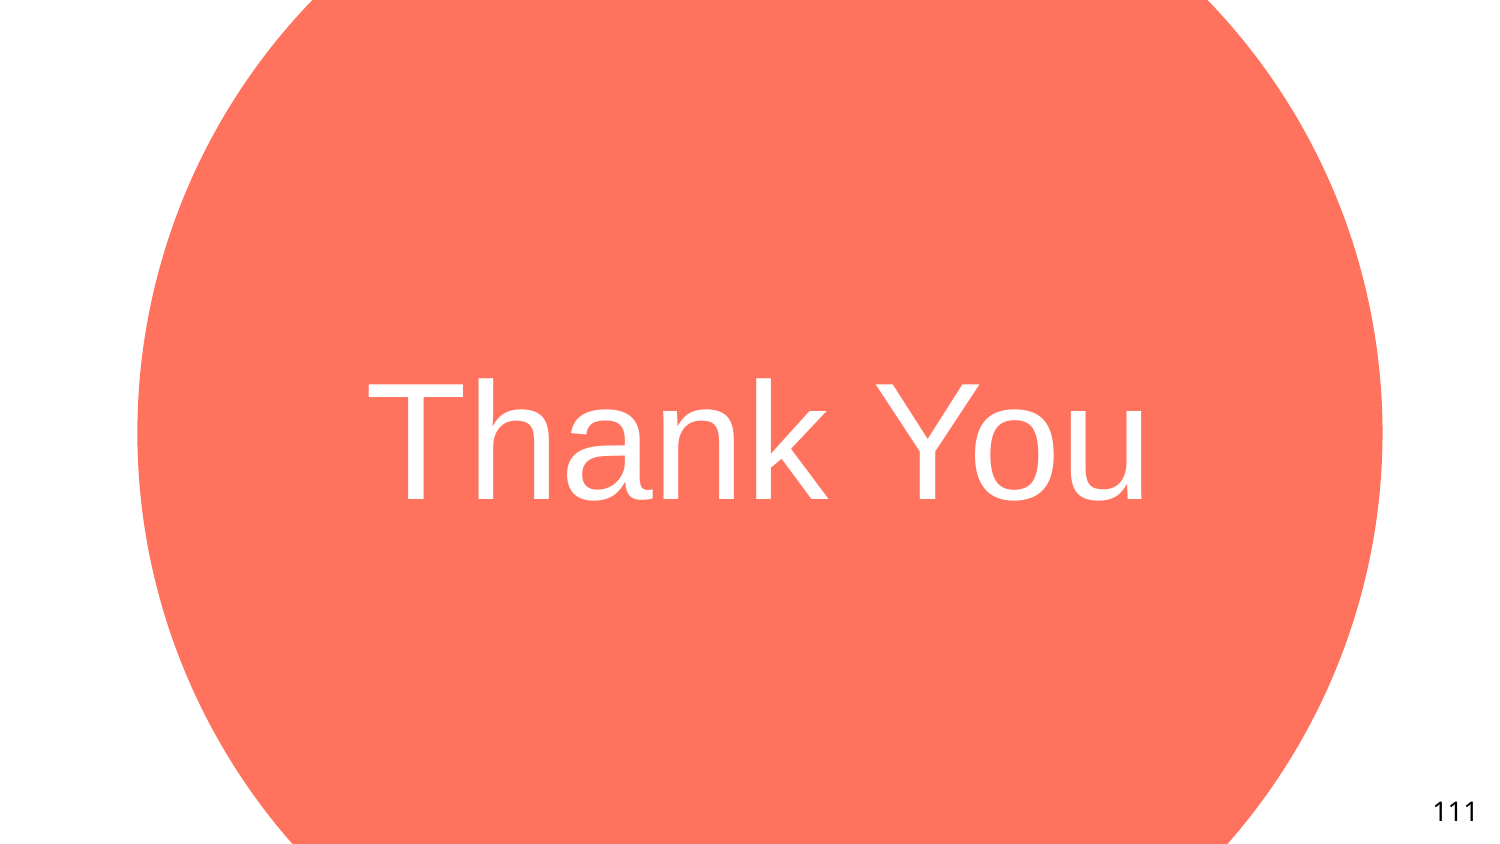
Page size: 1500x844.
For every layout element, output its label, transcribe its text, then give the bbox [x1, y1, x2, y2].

text_box Thank You [135, 0, 1385, 844]
slide_number 111 [1403, 779, 1494, 844]
